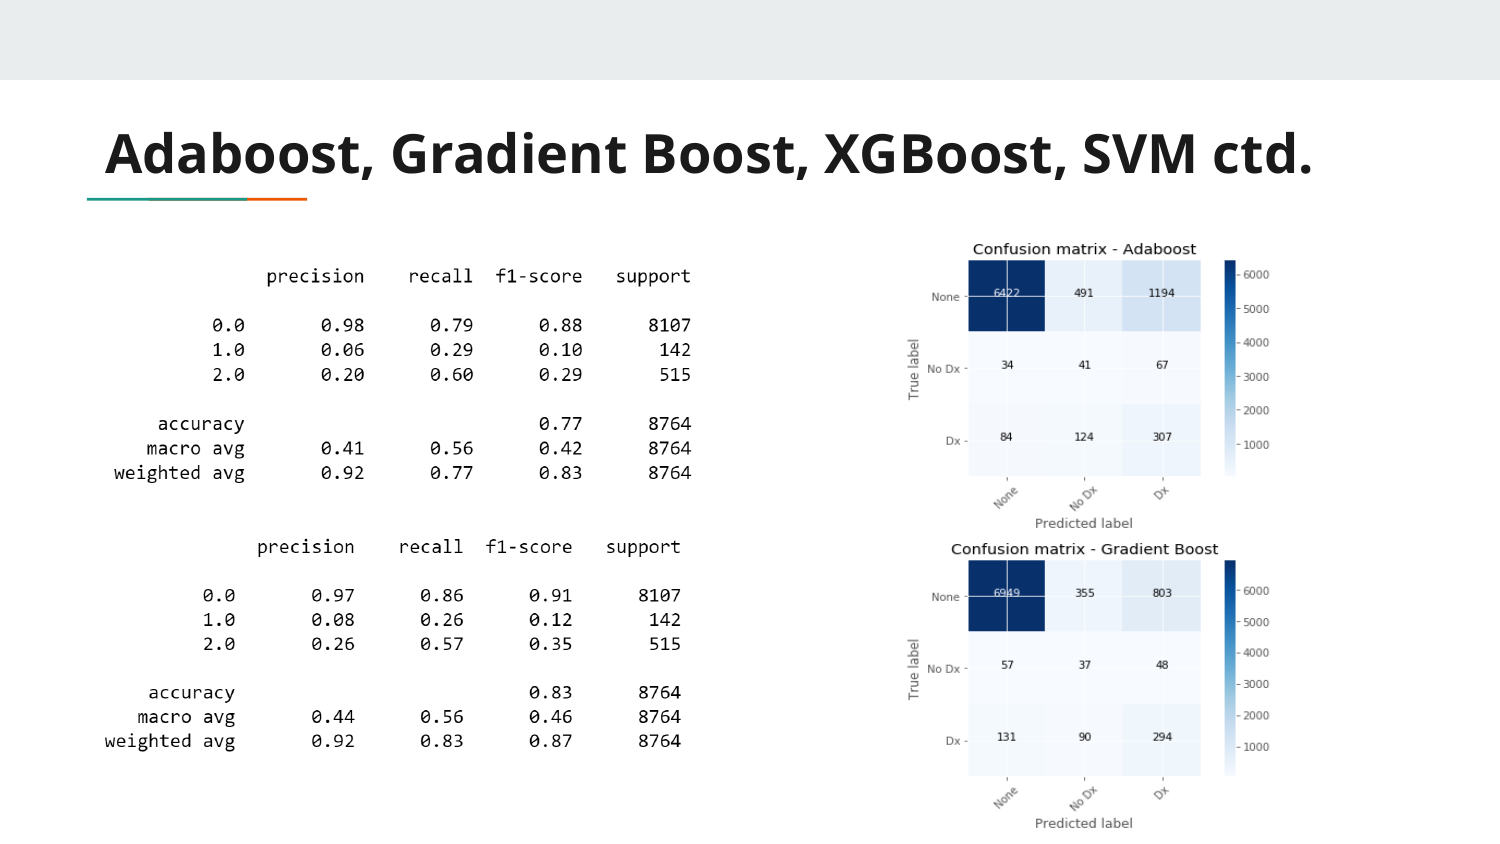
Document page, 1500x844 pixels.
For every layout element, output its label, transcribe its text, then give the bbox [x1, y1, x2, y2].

picture [102, 261, 703, 487]
picture [89, 535, 691, 762]
picture [901, 235, 1277, 837]
title Adaboost, Gradient Boost, XGBoost, SVM ctd. [90, 104, 1352, 192]
